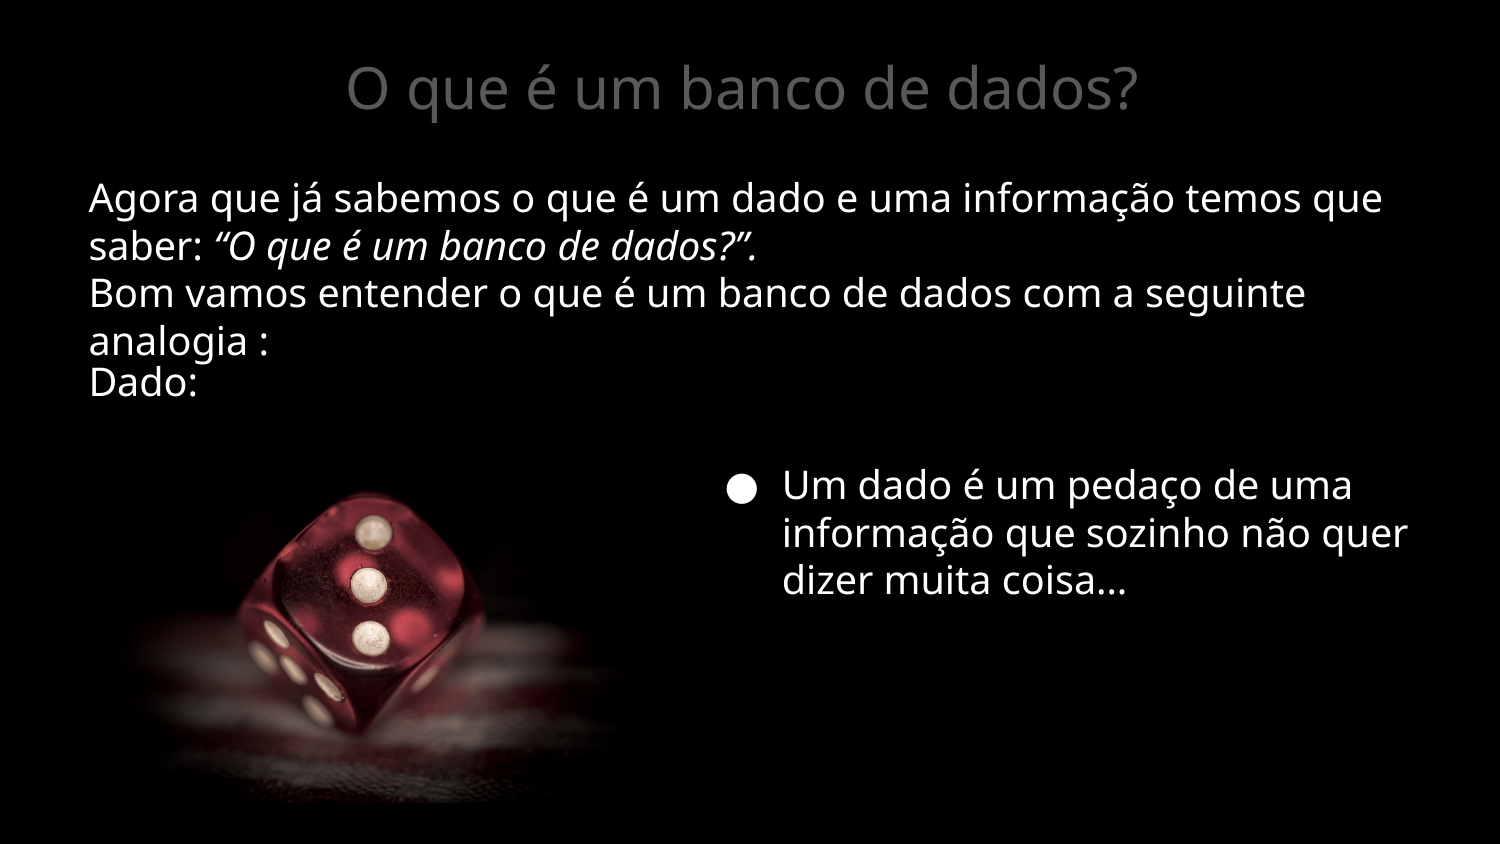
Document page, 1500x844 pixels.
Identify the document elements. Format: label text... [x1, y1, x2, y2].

picture [73, 428, 661, 803]
text_box Um dado é um pedaço de uma informação que sozinho não quer dizer muita coisa… [691, 445, 1458, 618]
text_box Agora que já sabemos o que é um dado e uma informação temos que saber: “O que é um banco de dados?”. Bom vamos entender o que é um banco de dados com a seguinte analogia : [73, 158, 1458, 379]
list O que é um banco de dados? [0, 16, 1500, 157]
text_box Dado: [73, 341, 1380, 419]
